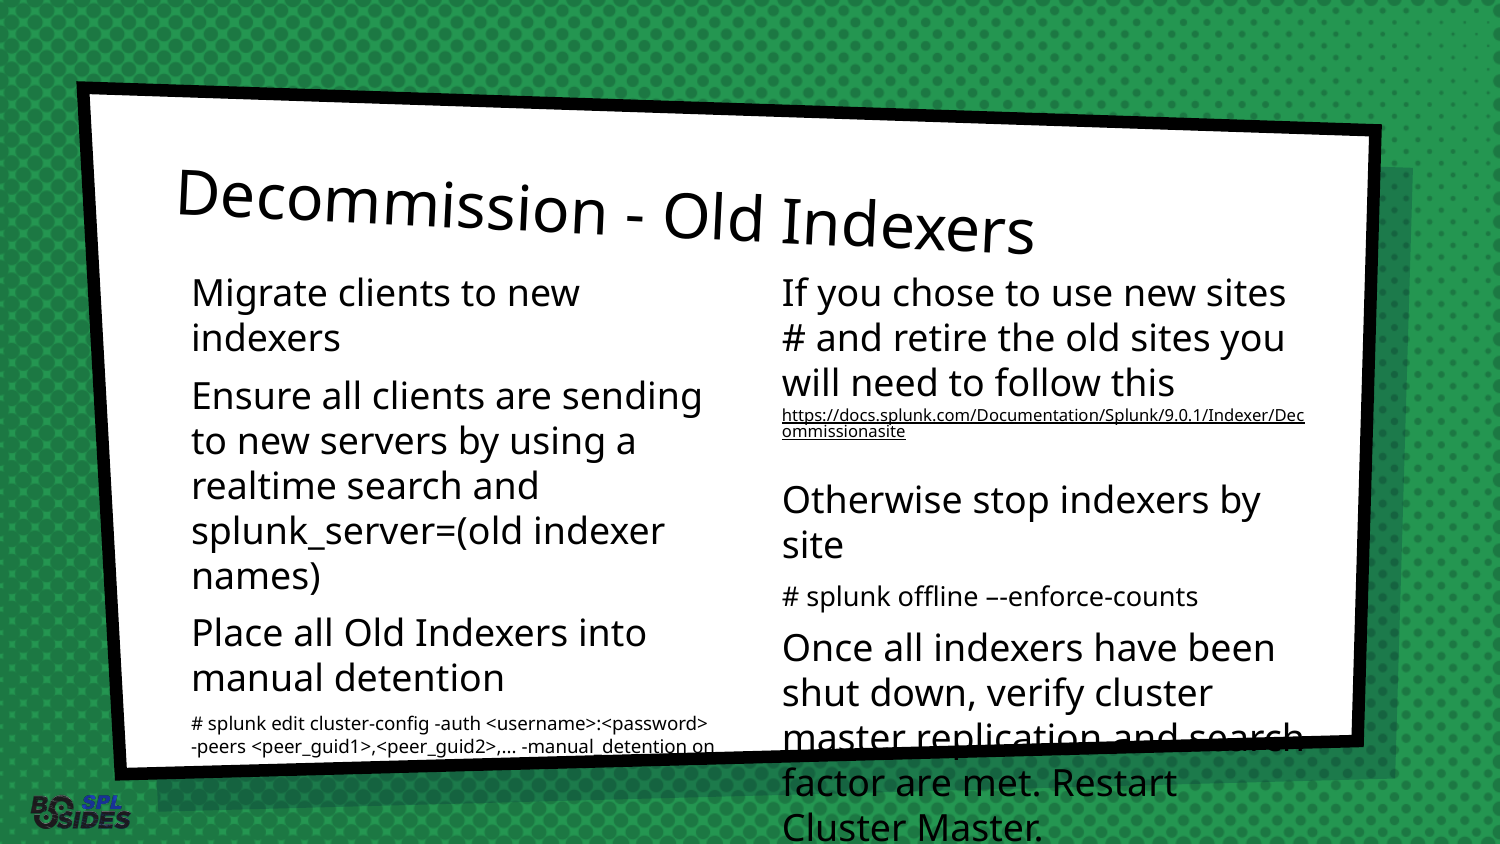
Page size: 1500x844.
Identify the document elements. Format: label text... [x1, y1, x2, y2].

list Migrate clients to new indexers Ensure all clients are sending to new servers by using a realtime search and splunk_server=(old indexer names) Place all Old Indexers into manual detention # splunk edit cluster-config -auth <username>:<password> -peers <peer_guid1>,<peer_guid2>,... -manual_detention on [176, 254, 734, 692]
list If you chose to use new sites # and retire the old sites you will need to follow this https://docs.splunk.com/Documentation/Splunk/9.0.1/Indexer/Decommissionasite Otherwise stop indexers by site # splunk offline –-enforce-counts Once all indexers have been shut down, verify cluster master replication and search factor are met. Restart Cluster Master. [766, 254, 1324, 692]
title Decommission - Old Indexers [157, 116, 1316, 270]
picture [0, 788, 173, 835]
